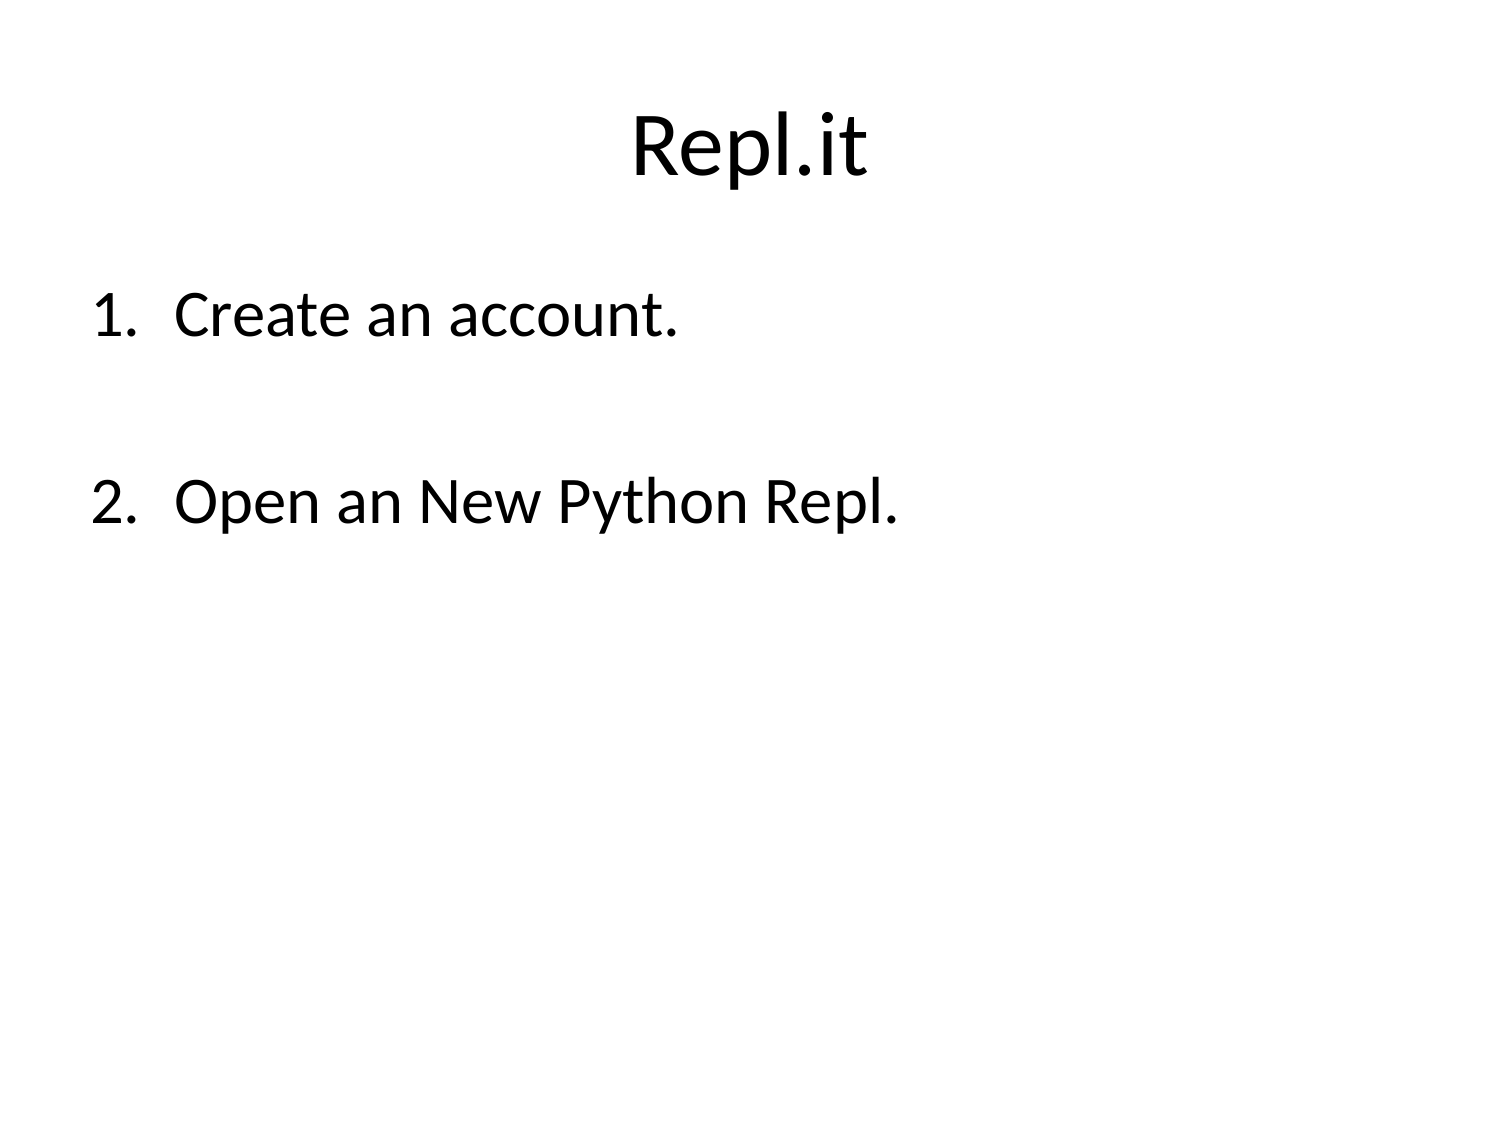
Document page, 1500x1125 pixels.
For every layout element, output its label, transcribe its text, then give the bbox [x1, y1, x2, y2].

list Create an account. Open an New Python Repl. [75, 262, 1425, 1005]
title Repl.it [75, 45, 1425, 233]
